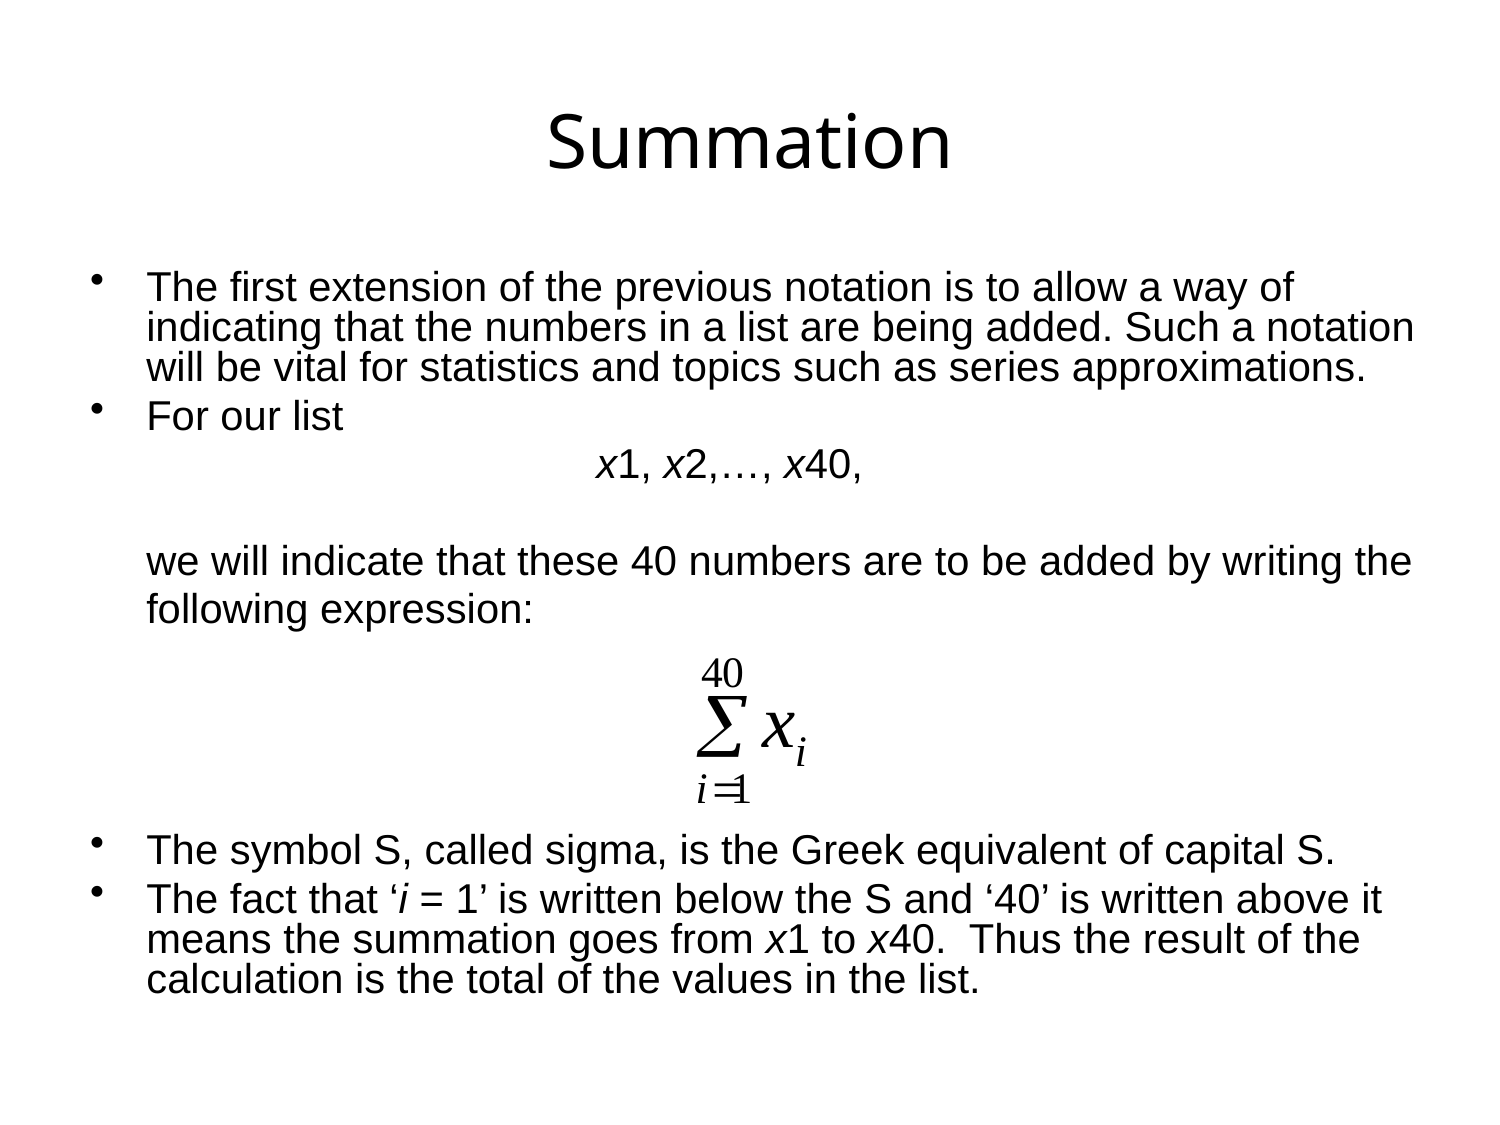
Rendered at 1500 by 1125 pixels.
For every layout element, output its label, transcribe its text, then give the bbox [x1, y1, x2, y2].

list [690, 645, 820, 811]
list The first extension of the previous notation is to allow a way of indicating that the numbers in a list are being added. Such a notation will be vital for statistics and topics such as series approximations. For our list x1, x2,…, x40, we will indicate that these 40 numbers are to be added by writing the following expression: The symbol S, called sigma, is the Greek equivalent of capital S. The fact that ‘i = 1’ is written below the S and ‘40’ is written above it means the summation goes from x1 to x40. Thus the result of the calculation is the total of the values in the list. [75, 262, 1447, 1059]
title Summation [75, 45, 1425, 233]
